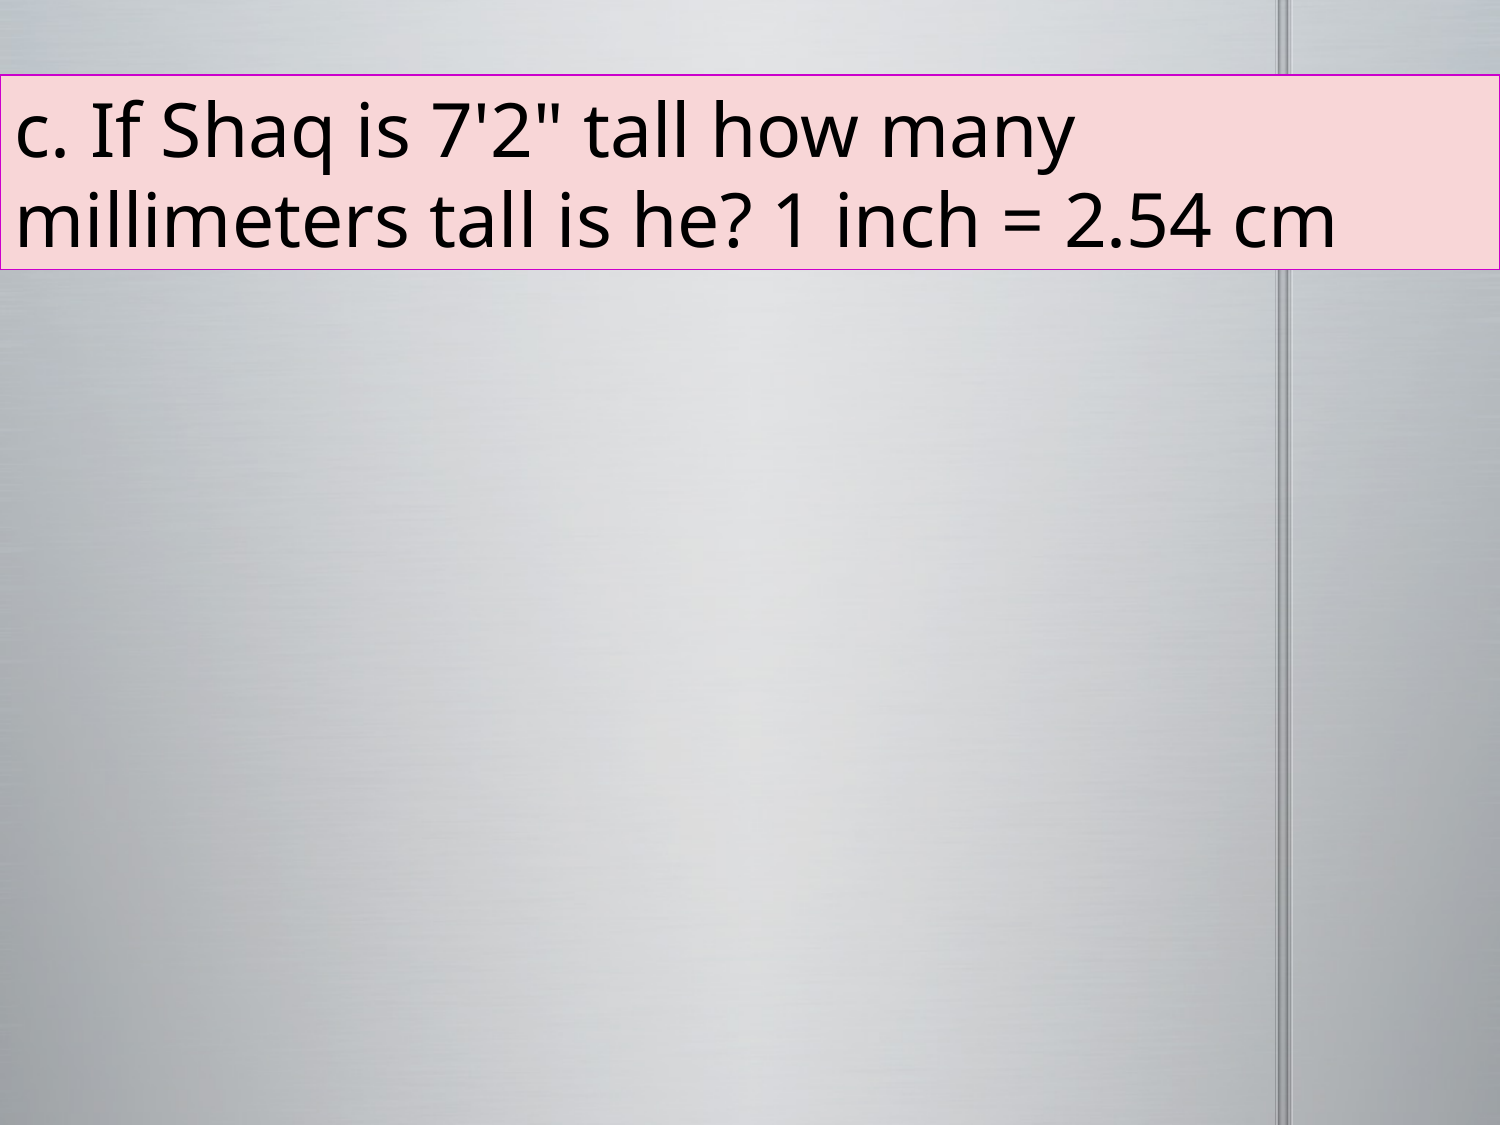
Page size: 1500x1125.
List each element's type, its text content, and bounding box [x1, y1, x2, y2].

picture [0, 0, 1500, 74]
text_box c. If Shaq is 7'2" tall how many millimeters tall is he? 1 inch = 2.54 cm [0, 74, 1500, 270]
picture [0, 270, 1500, 1125]
